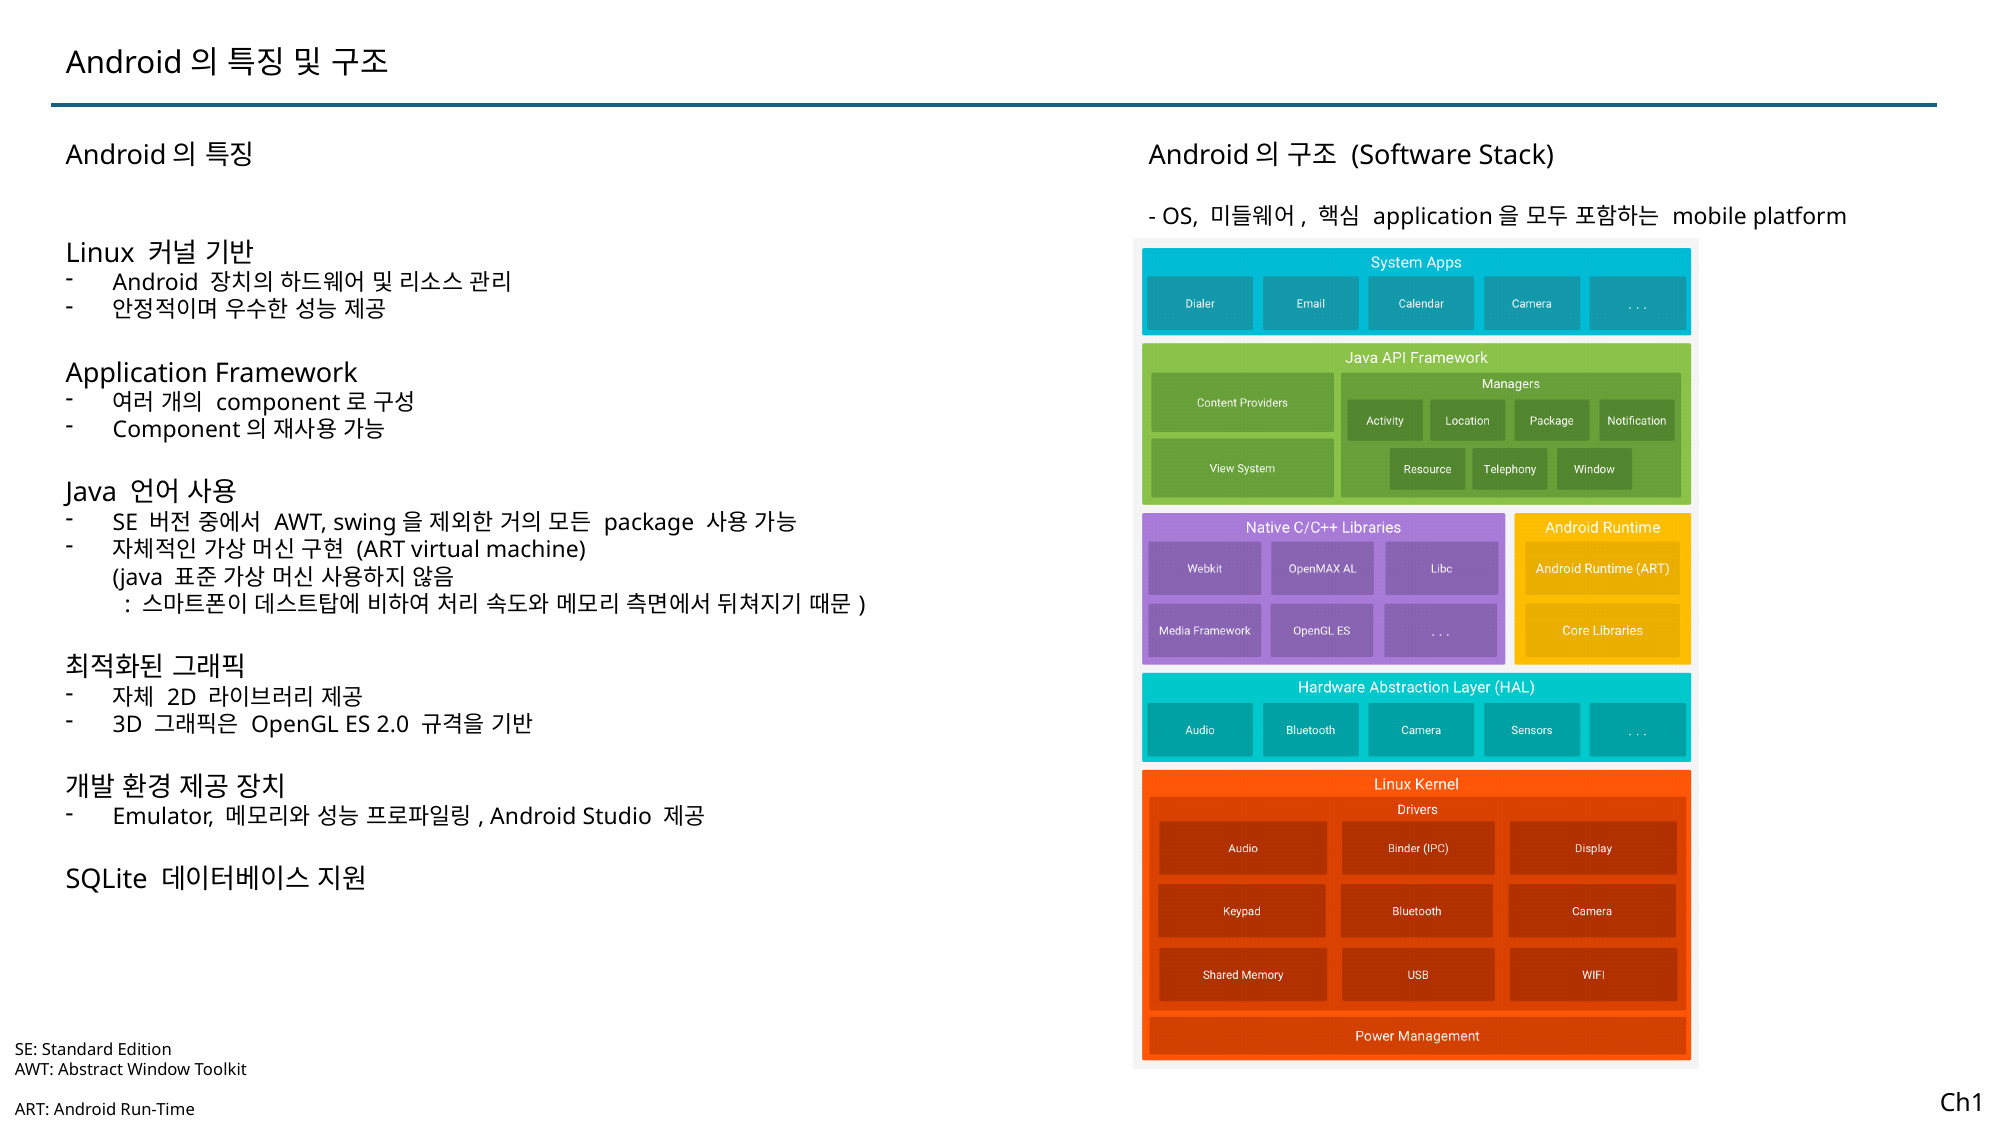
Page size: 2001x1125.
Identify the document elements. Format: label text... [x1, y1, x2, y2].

text_box Linux 커널 기반 Android 장치의 하드웨어 및 리소스 관리 안정적이며 우수한 성능 제공 Application Framework 여러 개의 component로 구성 Component의 재사용 가능 Java 언어 사용 SE 버전 중에서 AWT, swing을 제외한 거의 모든 package 사용 가능 자체적인 가상 머신 구현 (ART virtual machine) (java 표준 가상 머신 사용하지 않음 : 스마트폰이 데스트탑에 비하여 처리 속도와 메모리 측면에서 뒤쳐지기 때문) 최적화된 그래픽 자체 2D 라이브러리 제공 3D 그래픽은 OpenGL ES 2.0 규격을 기반 개발 환경 제공 장치 Emulator, 메모리와 성능 프로파일링, Android Studio 제공 SQLite 데이터베이스 지원 [50, 227, 1007, 967]
text_box SE: Standard Edition AWT: Abstract Window Toolkit ART: Android Run-Time [0, 1031, 346, 1125]
text_box Android의 구조 (Software Stack) - OS, 미들웨어, 핵심 application을 모두 포함하는 mobile platform [1133, 129, 1975, 237]
text_box Ch1 [1913, 1079, 2000, 1125]
text_box Android의 특징 [50, 129, 892, 177]
picture [1133, 237, 1699, 1070]
text_box Android의 특징 및 구조 [51, 34, 454, 87]
